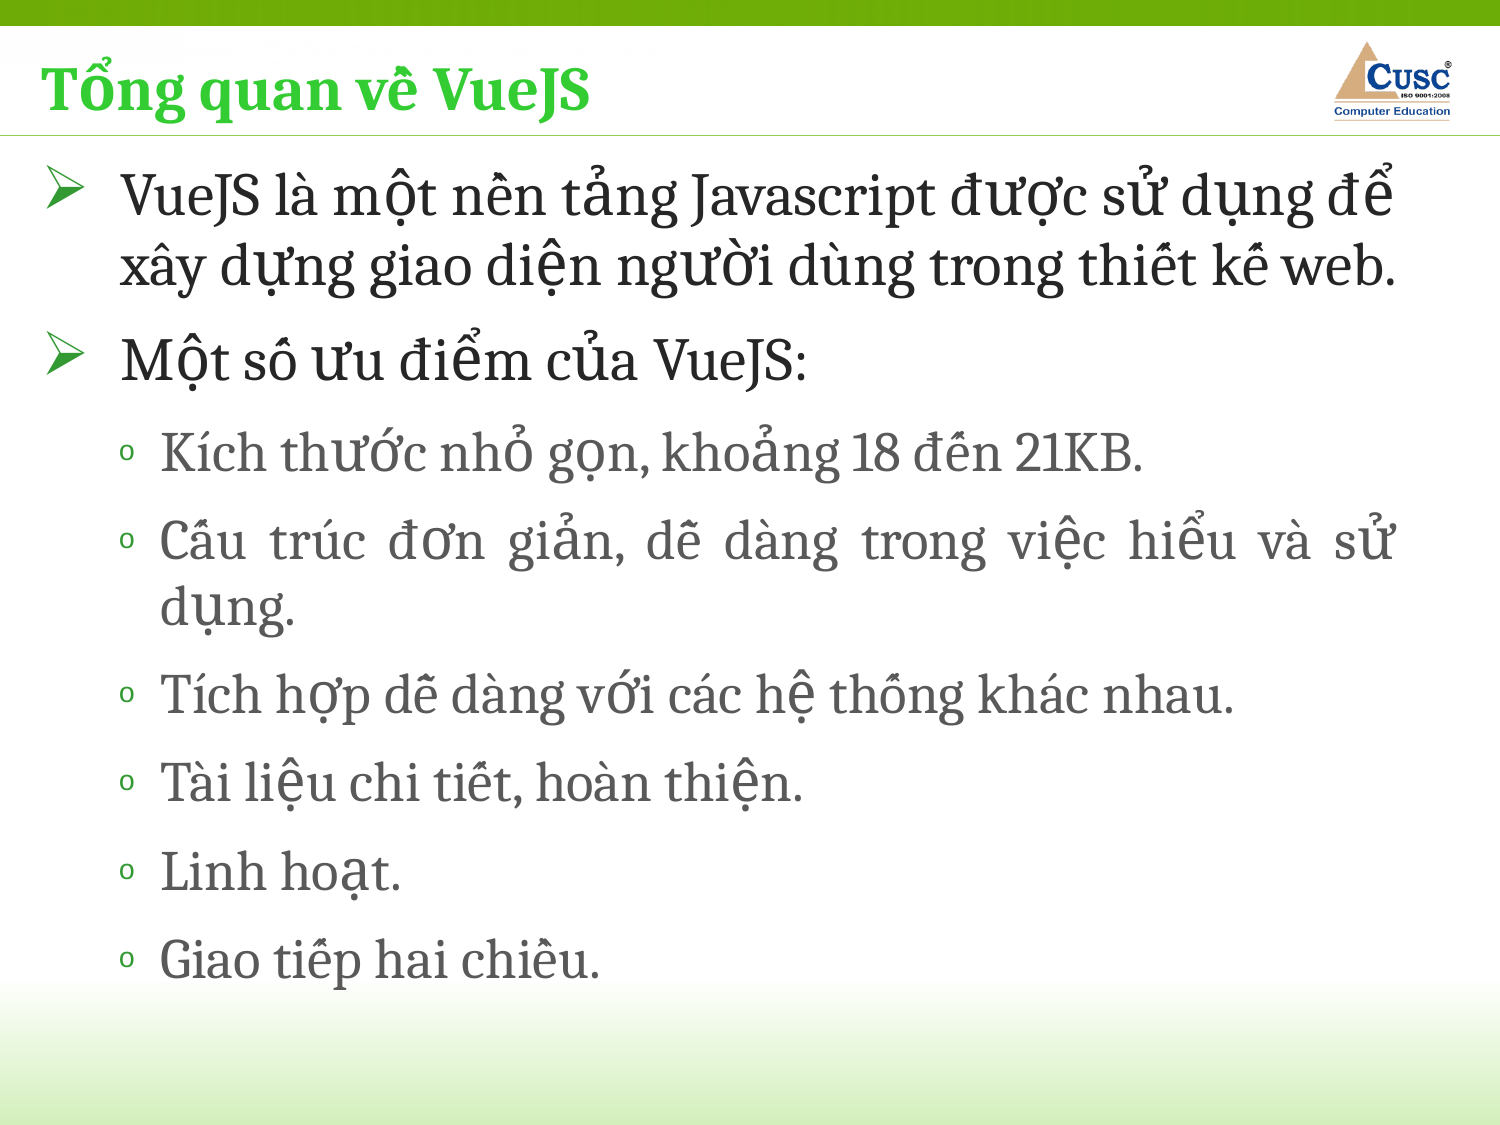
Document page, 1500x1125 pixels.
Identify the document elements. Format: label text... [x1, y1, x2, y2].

picture [0, 136, 1500, 979]
list Tổng quan về VueJS [41, 37, 1447, 135]
list VueJS là một nền tảng Javascript được sử dụng để xây dựng giao diện người dùng trong thiết kế web. Một số ưu điểm của VueJS: Kích thước nhỏ gọn, khoảng 18 đến 21KB. Cấu trúc đơn giản, dễ dàng trong việc hiểu và sử dụng. Tích hợp dễ dàng với các hệ thống khác nhau. Tài liệu chi tiết, hoàn thiện. Linh hoạt. Giao tiếp hai chiều. [41, 159, 1396, 1058]
picture [0, 0, 1500, 135]
